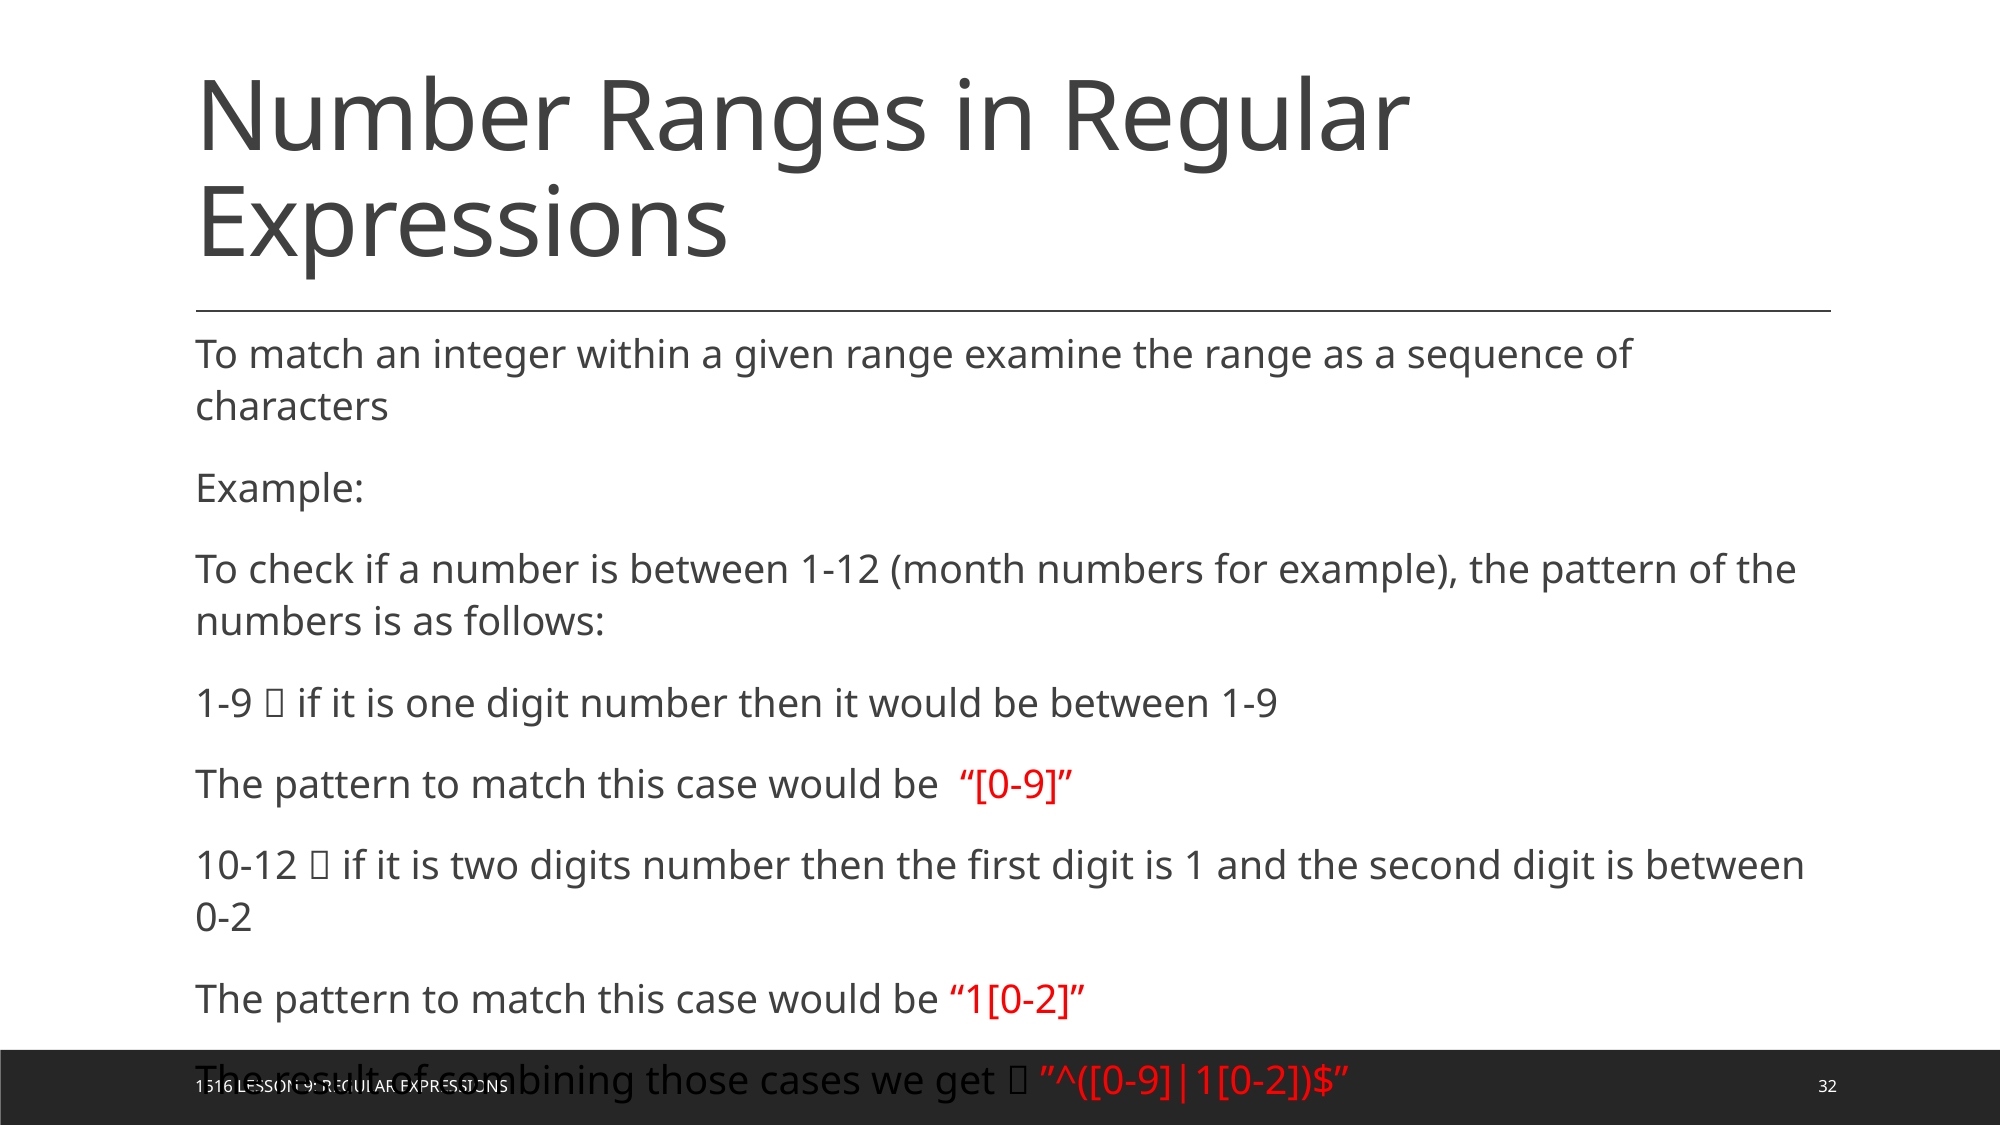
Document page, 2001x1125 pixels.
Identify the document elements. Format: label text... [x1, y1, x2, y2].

list To match an integer within a given range examine the range as a sequence of characters Example: To check if a number is between 1-12 (month numbers for example), the pattern of the numbers is as follows: 1-9  if it is one digit number then it would be between 1-9 The pattern to match this case would be “[0-9]” 10-12  if it is two digits number then the first digit is 1 and the second digit is between 0-2 The pattern to match this case would be “1[0-2]” The result of combining those cases we get  ”^([0-9]|1[0-2])$” [180, 316, 1830, 1032]
footer 1516 Lesson 9: Regular Expressions [180, 1057, 1299, 1118]
slide_number 32 [1803, 1057, 1932, 1118]
title Number Ranges in Regular Expressions [180, 47, 1830, 285]
